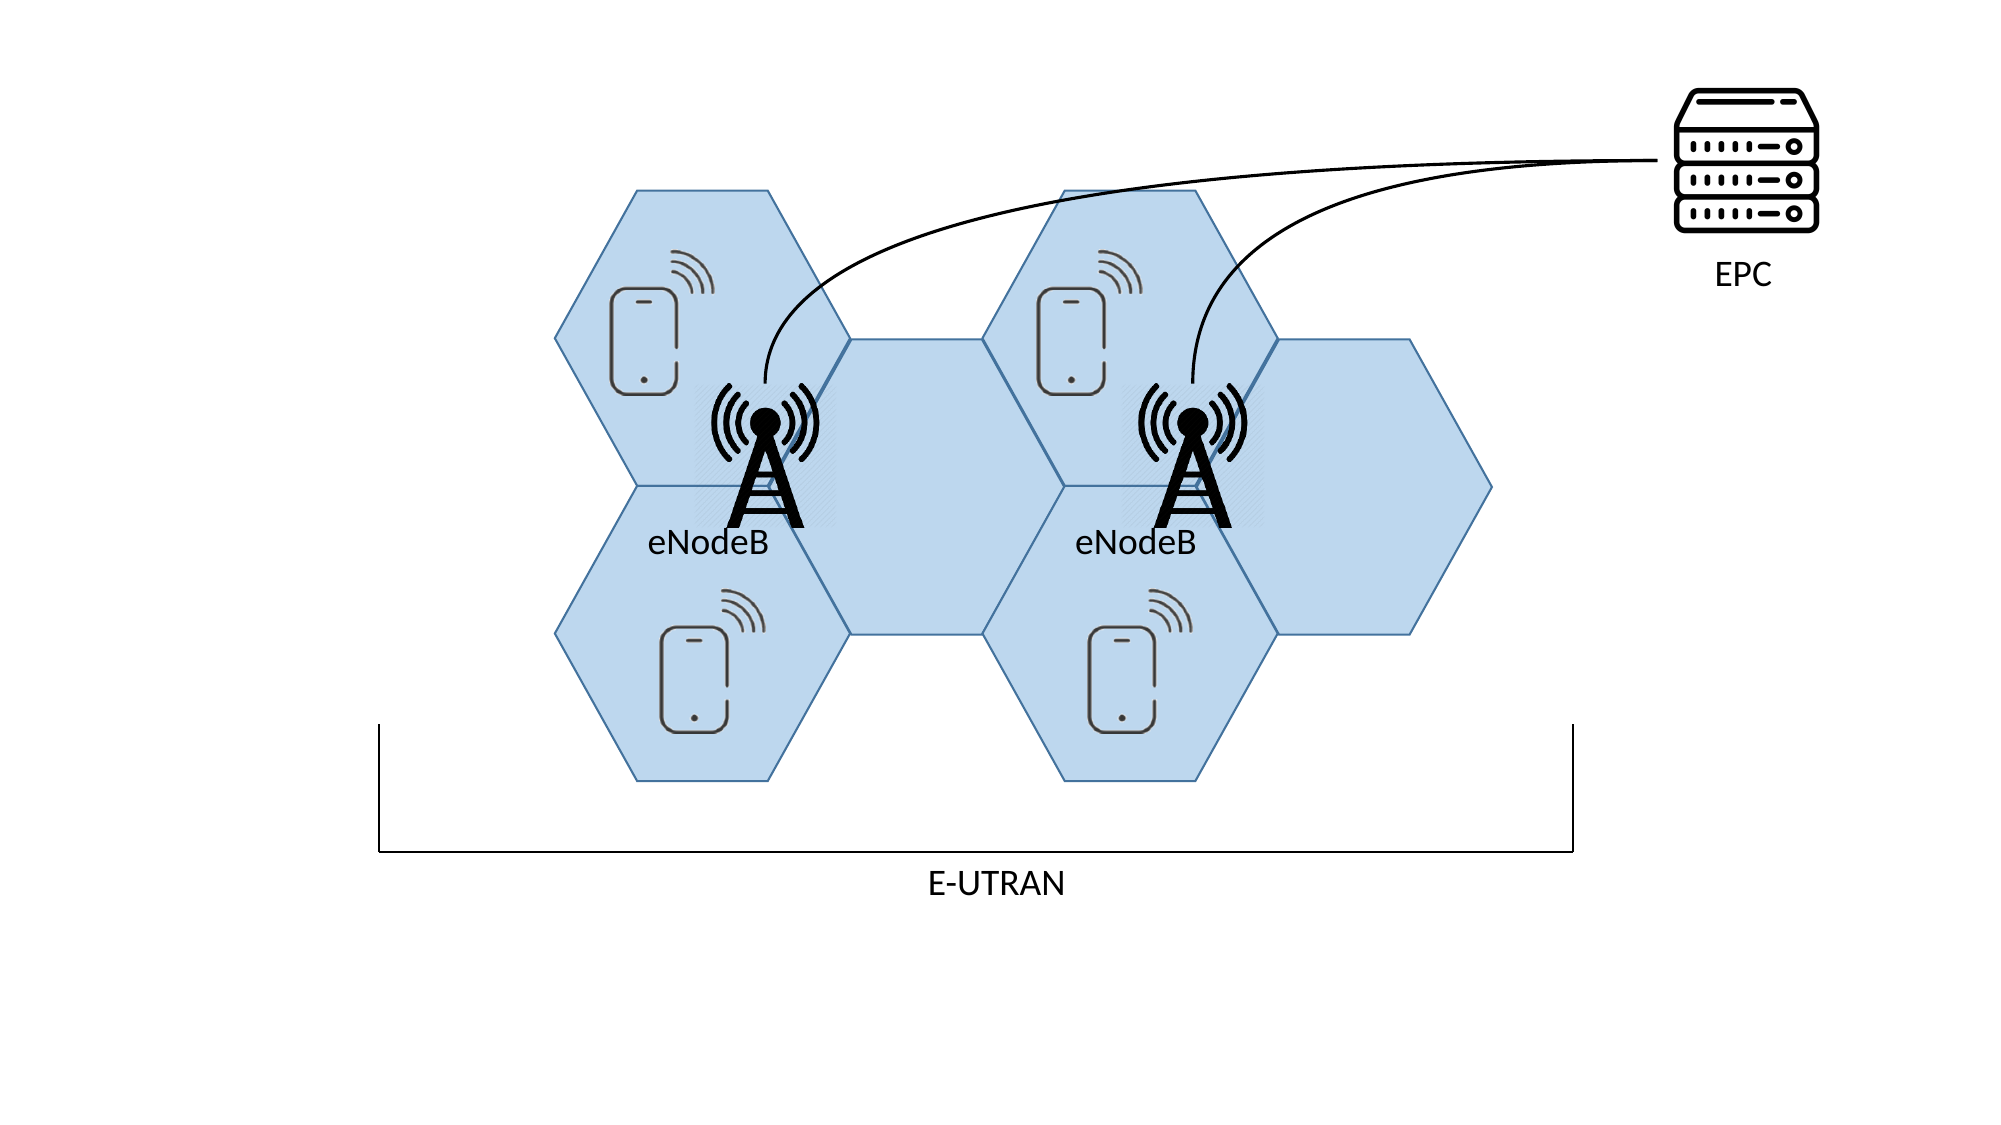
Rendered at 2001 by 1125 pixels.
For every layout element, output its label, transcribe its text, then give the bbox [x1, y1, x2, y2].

text_box eNodeB [1029, 509, 1243, 569]
text_box [1050, 484, 1120, 509]
text_box eNodeB [601, 509, 816, 569]
text_box [553, 548, 852, 783]
text_box EPC [1658, 241, 1868, 302]
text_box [1192, 160, 1658, 384]
picture [659, 588, 766, 734]
text_box E-UTRAN [872, 853, 1121, 911]
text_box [765, 160, 1192, 384]
picture [609, 249, 837, 528]
picture [1036, 384, 1265, 528]
text_box [553, 189, 765, 485]
text_box [1006, 384, 1120, 485]
text_box [816, 384, 1063, 636]
picture [1086, 588, 1193, 734]
text_box [981, 547, 1279, 783]
picture [1657, 71, 1836, 250]
text_box [1243, 384, 1494, 636]
text_box [623, 484, 693, 509]
